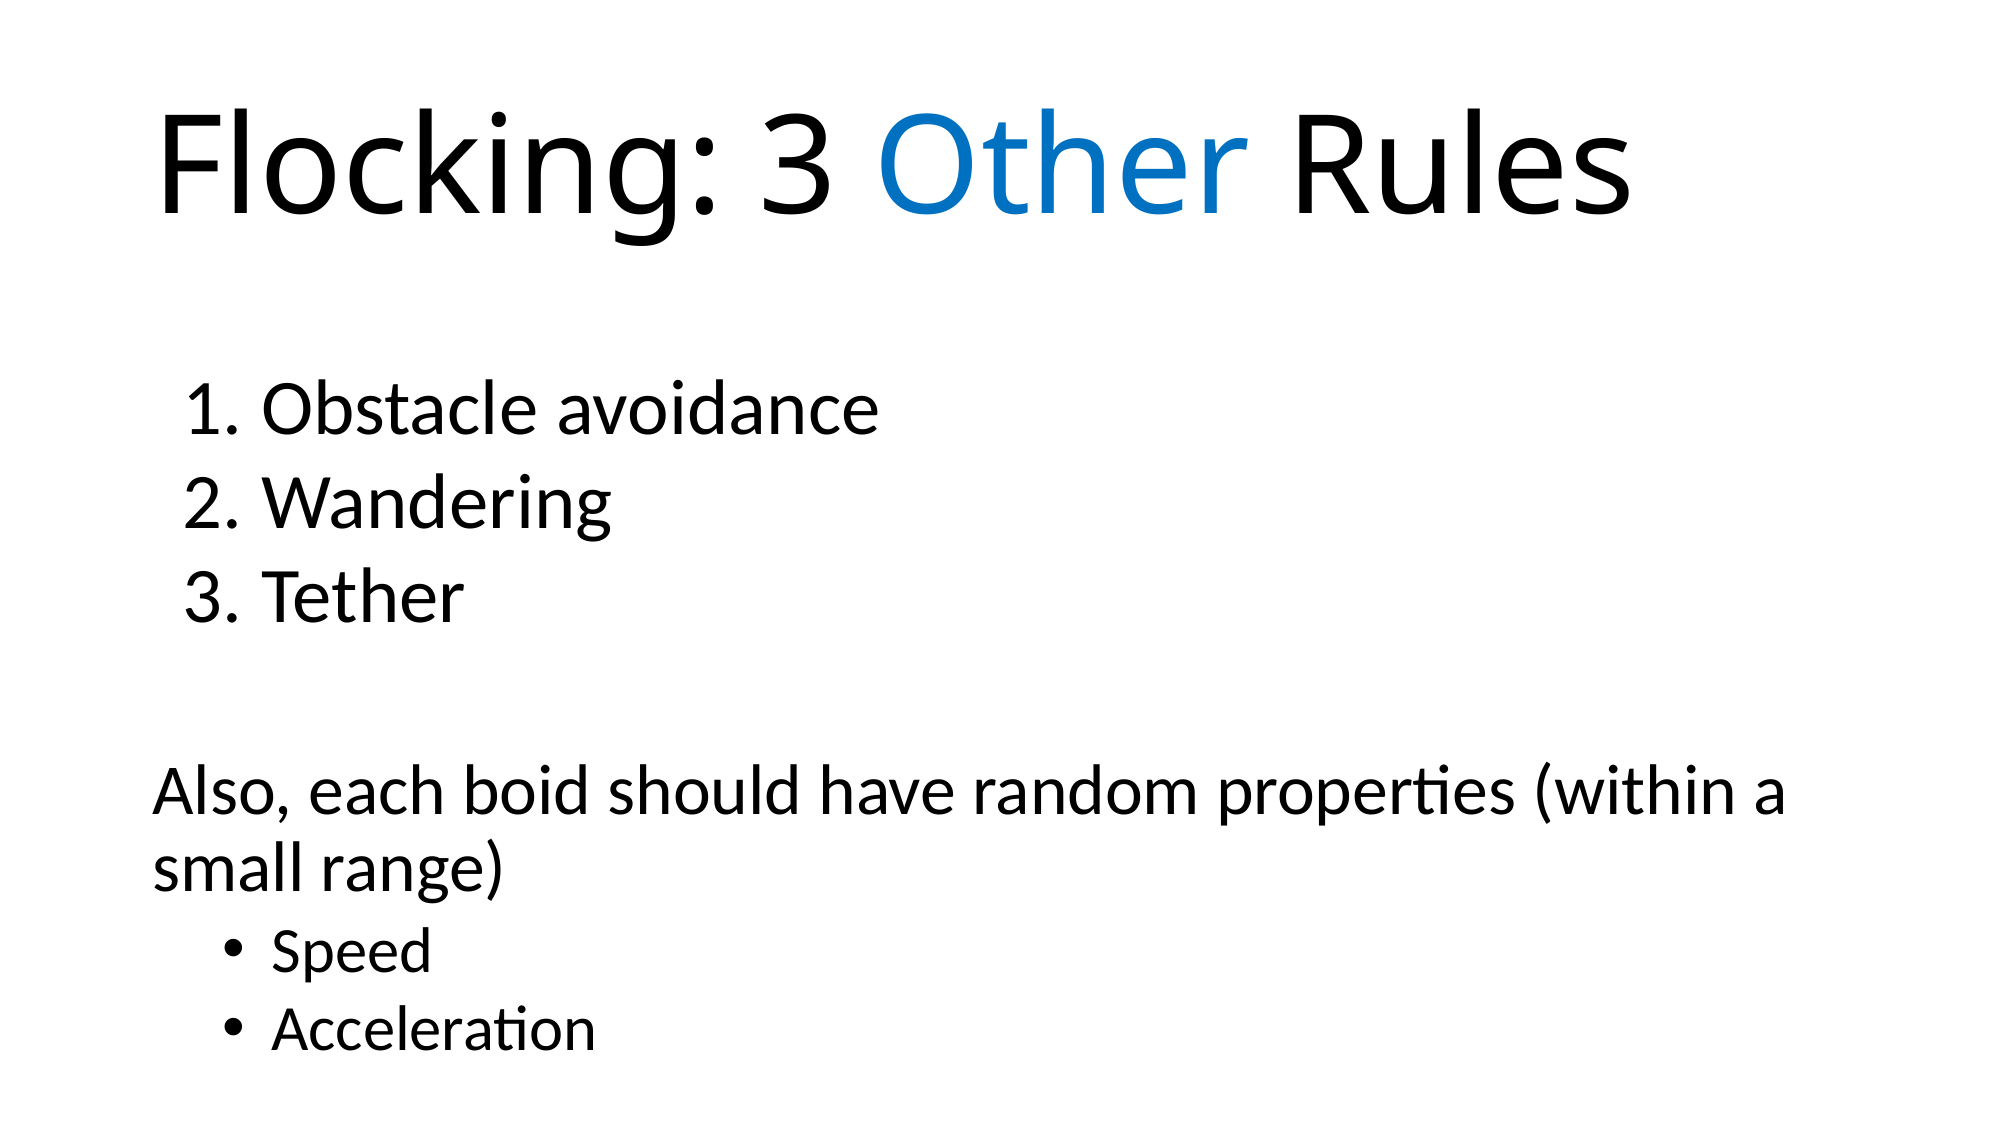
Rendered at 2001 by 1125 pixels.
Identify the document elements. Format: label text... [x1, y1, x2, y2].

list Obstacle avoidance Wandering Tether Also, each boid should have random properties (within a small range) Speed Acceleration [137, 359, 1863, 1079]
title Flocking: 3 Other Rules [137, 59, 1863, 278]
